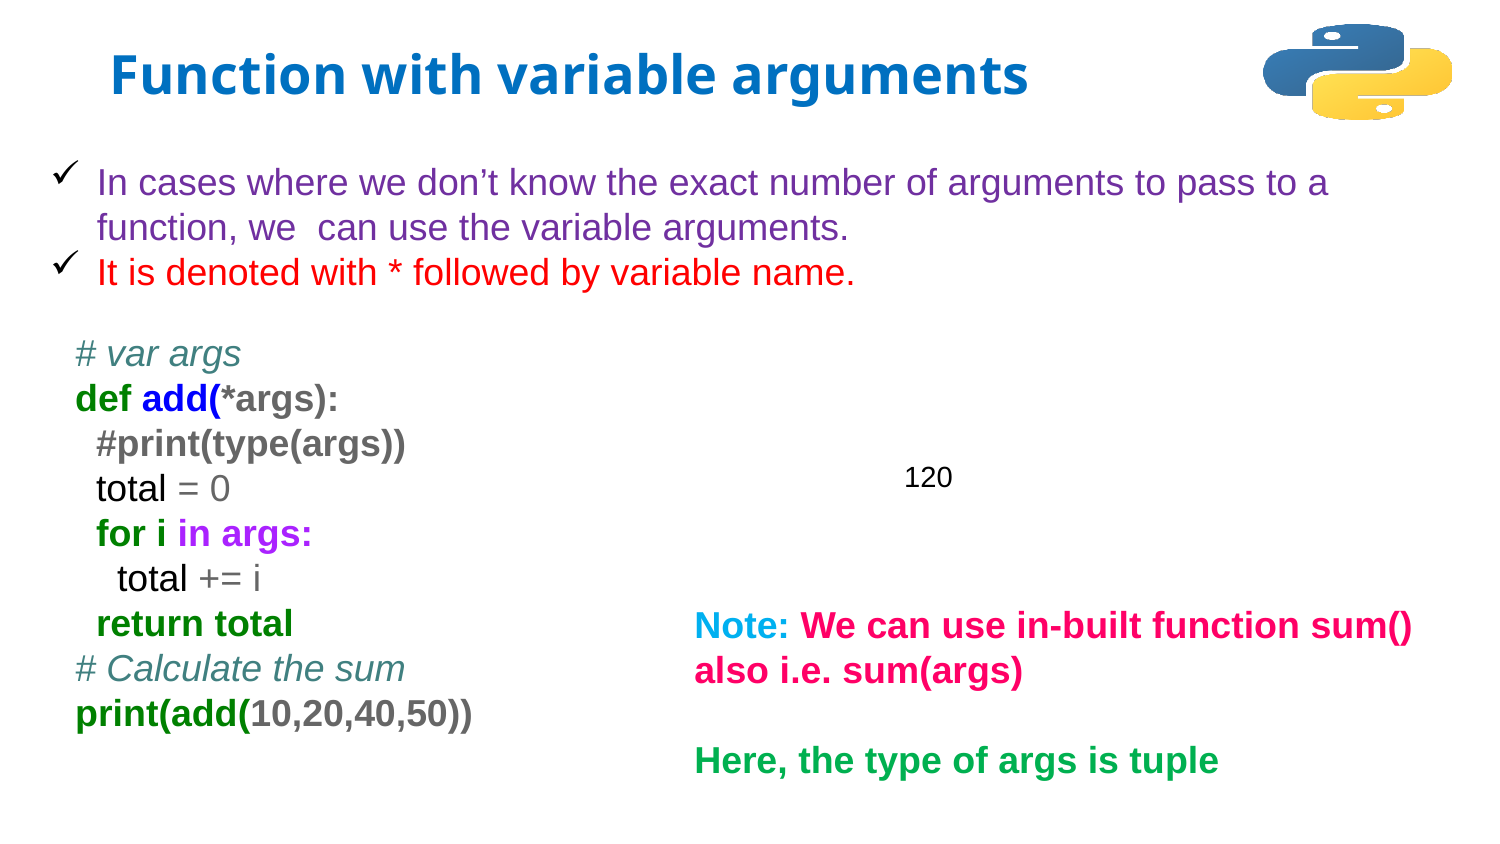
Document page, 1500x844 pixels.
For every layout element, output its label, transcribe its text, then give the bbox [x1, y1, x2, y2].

text_box Note: We can use in-built function sum() also i.e. sum(args) Here, the type of args is tuple [679, 593, 1452, 789]
text_box # var args def add(*args): #print(type(args)) total = 0 for i in args: total += i return total # Calculate the sum print(add(10,20,40,50)) [60, 321, 583, 742]
text_box In cases where we don’t know the exact number of arguments to pass to a function, we can use the variable arguments. It is denoted with * followed by variable name. [35, 150, 1478, 301]
picture [1262, 24, 1453, 120]
text_box 120 [889, 451, 1026, 501]
text_box Function with variable arguments [10, 25, 1130, 81]
